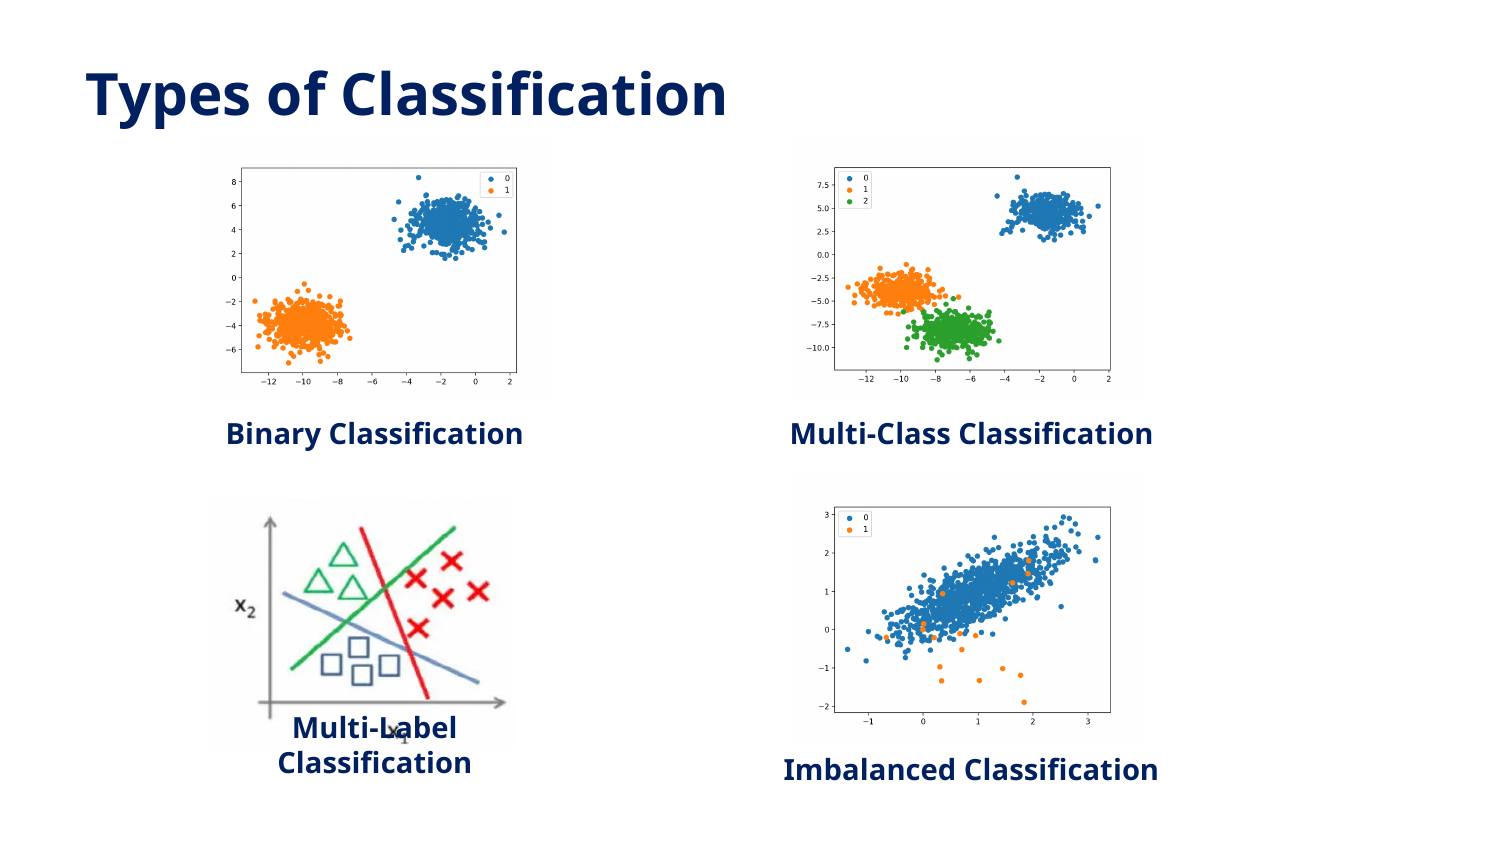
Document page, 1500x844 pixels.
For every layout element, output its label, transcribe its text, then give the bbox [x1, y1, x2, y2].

text_box Multi-Label Classification [175, 727, 575, 794]
picture [790, 475, 1146, 742]
text_box Types of Classification [70, 42, 1334, 137]
picture [209, 499, 541, 766]
text_box Binary Classification [197, 411, 552, 466]
picture [197, 136, 553, 403]
text_box Multi-Class Classification [750, 399, 1194, 466]
picture [790, 136, 1146, 400]
text_box Imbalanced Classification [764, 735, 1180, 802]
